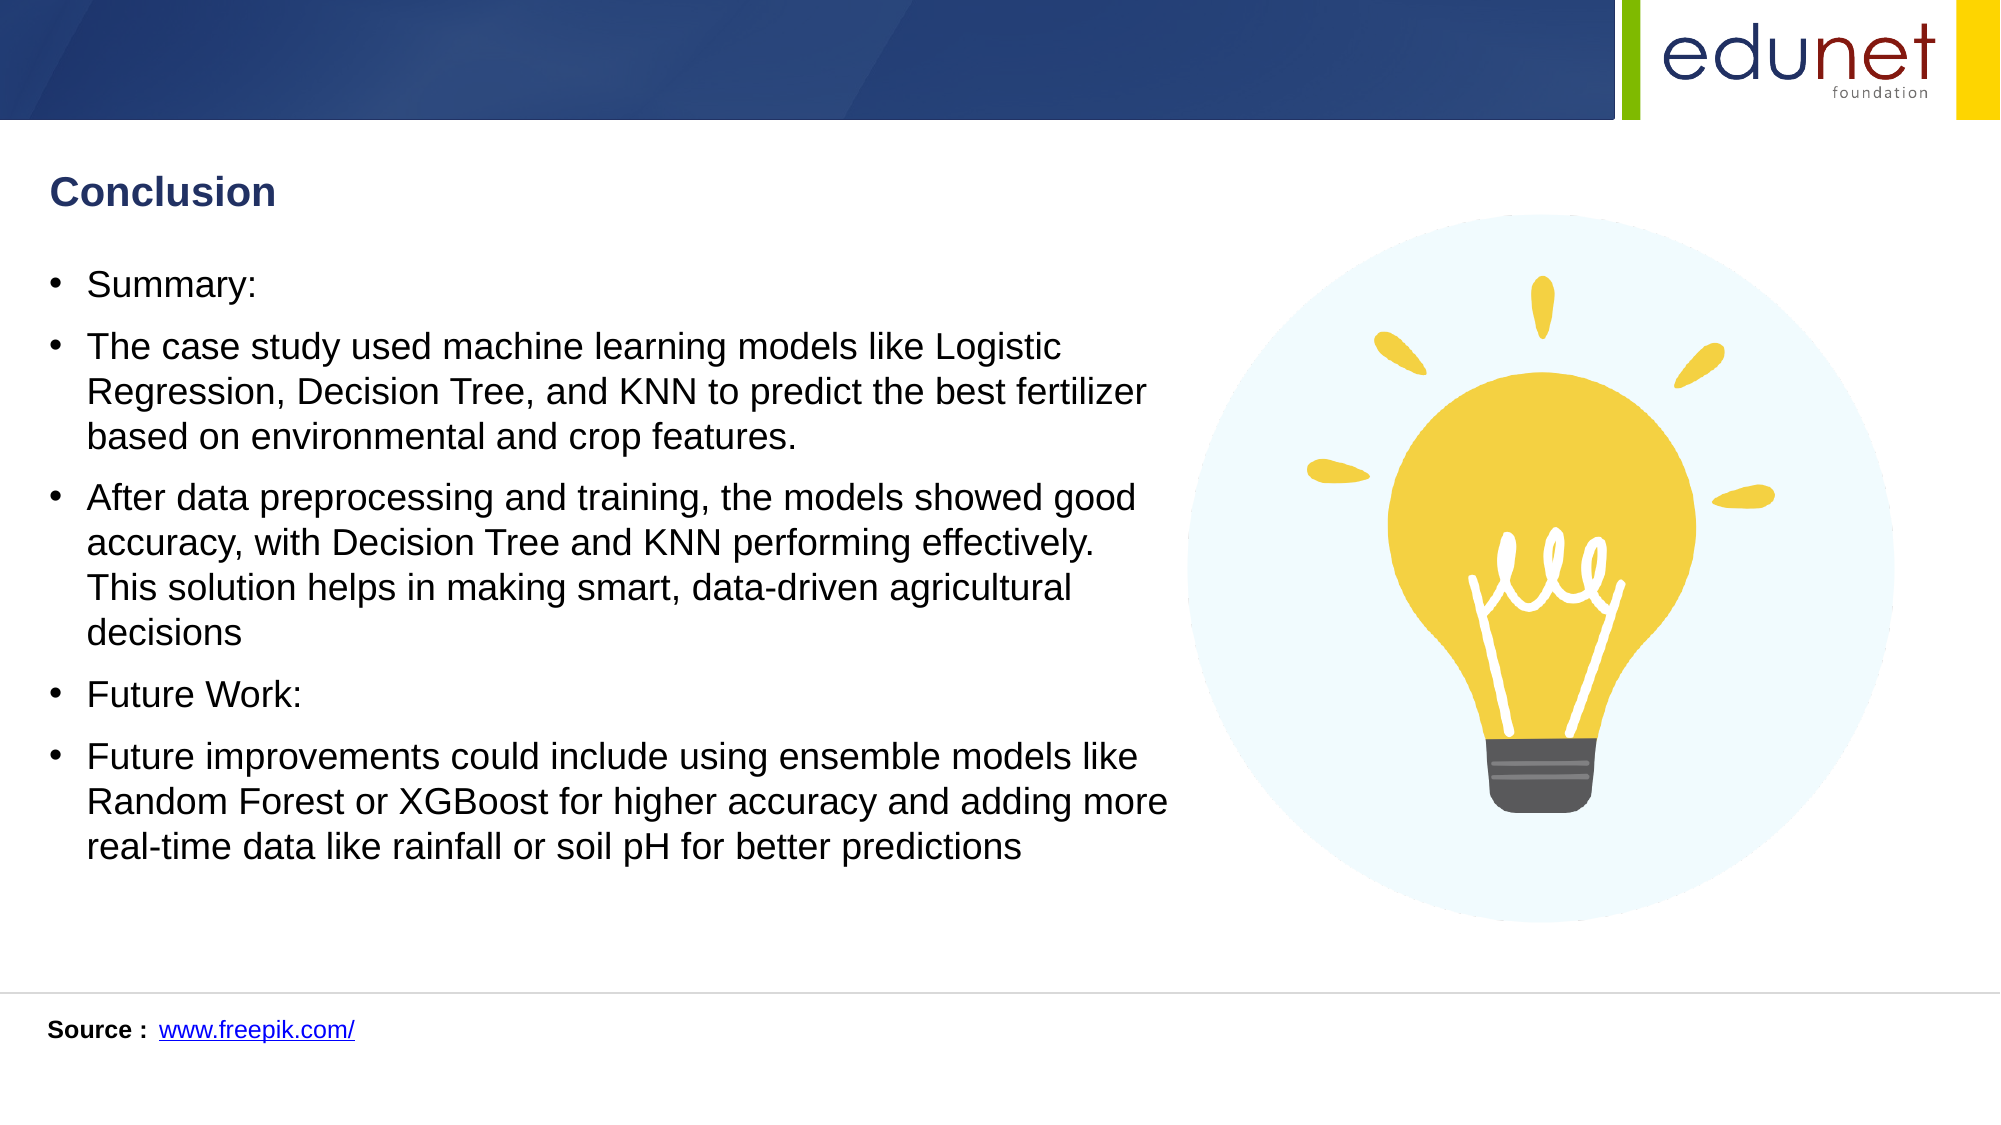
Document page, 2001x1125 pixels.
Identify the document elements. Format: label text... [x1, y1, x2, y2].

picture [1166, 178, 1914, 940]
picture [1652, 12, 1948, 108]
text_box Conclusion [34, 157, 1004, 223]
text_box Source : [32, 1006, 144, 1052]
text_box www.freepik.com/ [144, 1006, 447, 1052]
text_box Summary: The case study used machine learning models like Logistic Regression, Decision Tree, and KNN to predict the best fertilizer based on environmental and crop features. After data preprocessing and training, the models showed good accuracy, with Decision Tree and KNN performing effectively. This solution helps in making smart, data-driven agricultural decisions Future Work: Future improvements could include using ensemble models like Random Forest or XGBoost for higher accuracy and adding more real-time data like rainfall or soil pH for better predictions [34, 252, 1161, 936]
